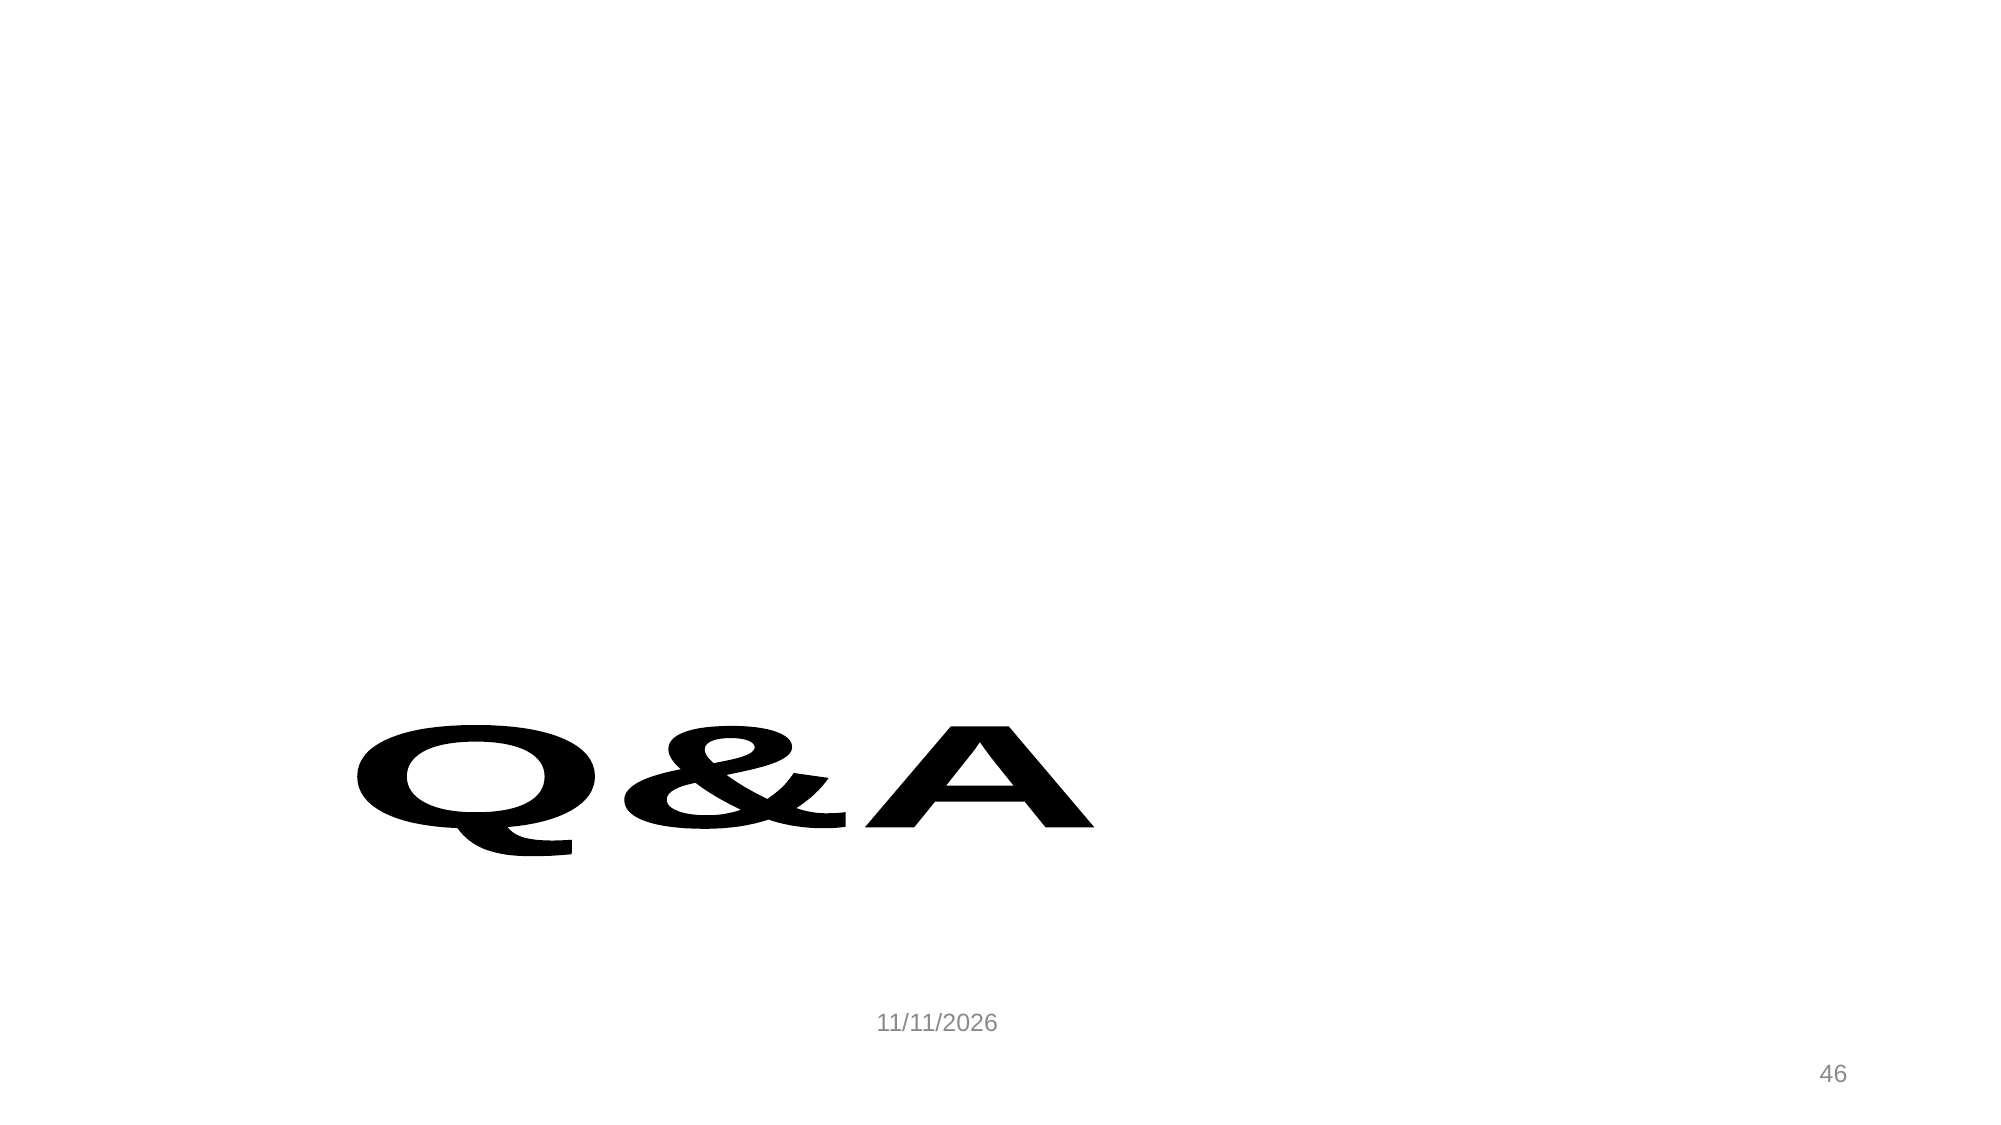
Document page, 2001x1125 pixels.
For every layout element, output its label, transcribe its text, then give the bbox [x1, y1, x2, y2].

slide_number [861, 991, 1249, 1051]
slide_number 46 [1412, 1042, 1863, 1103]
